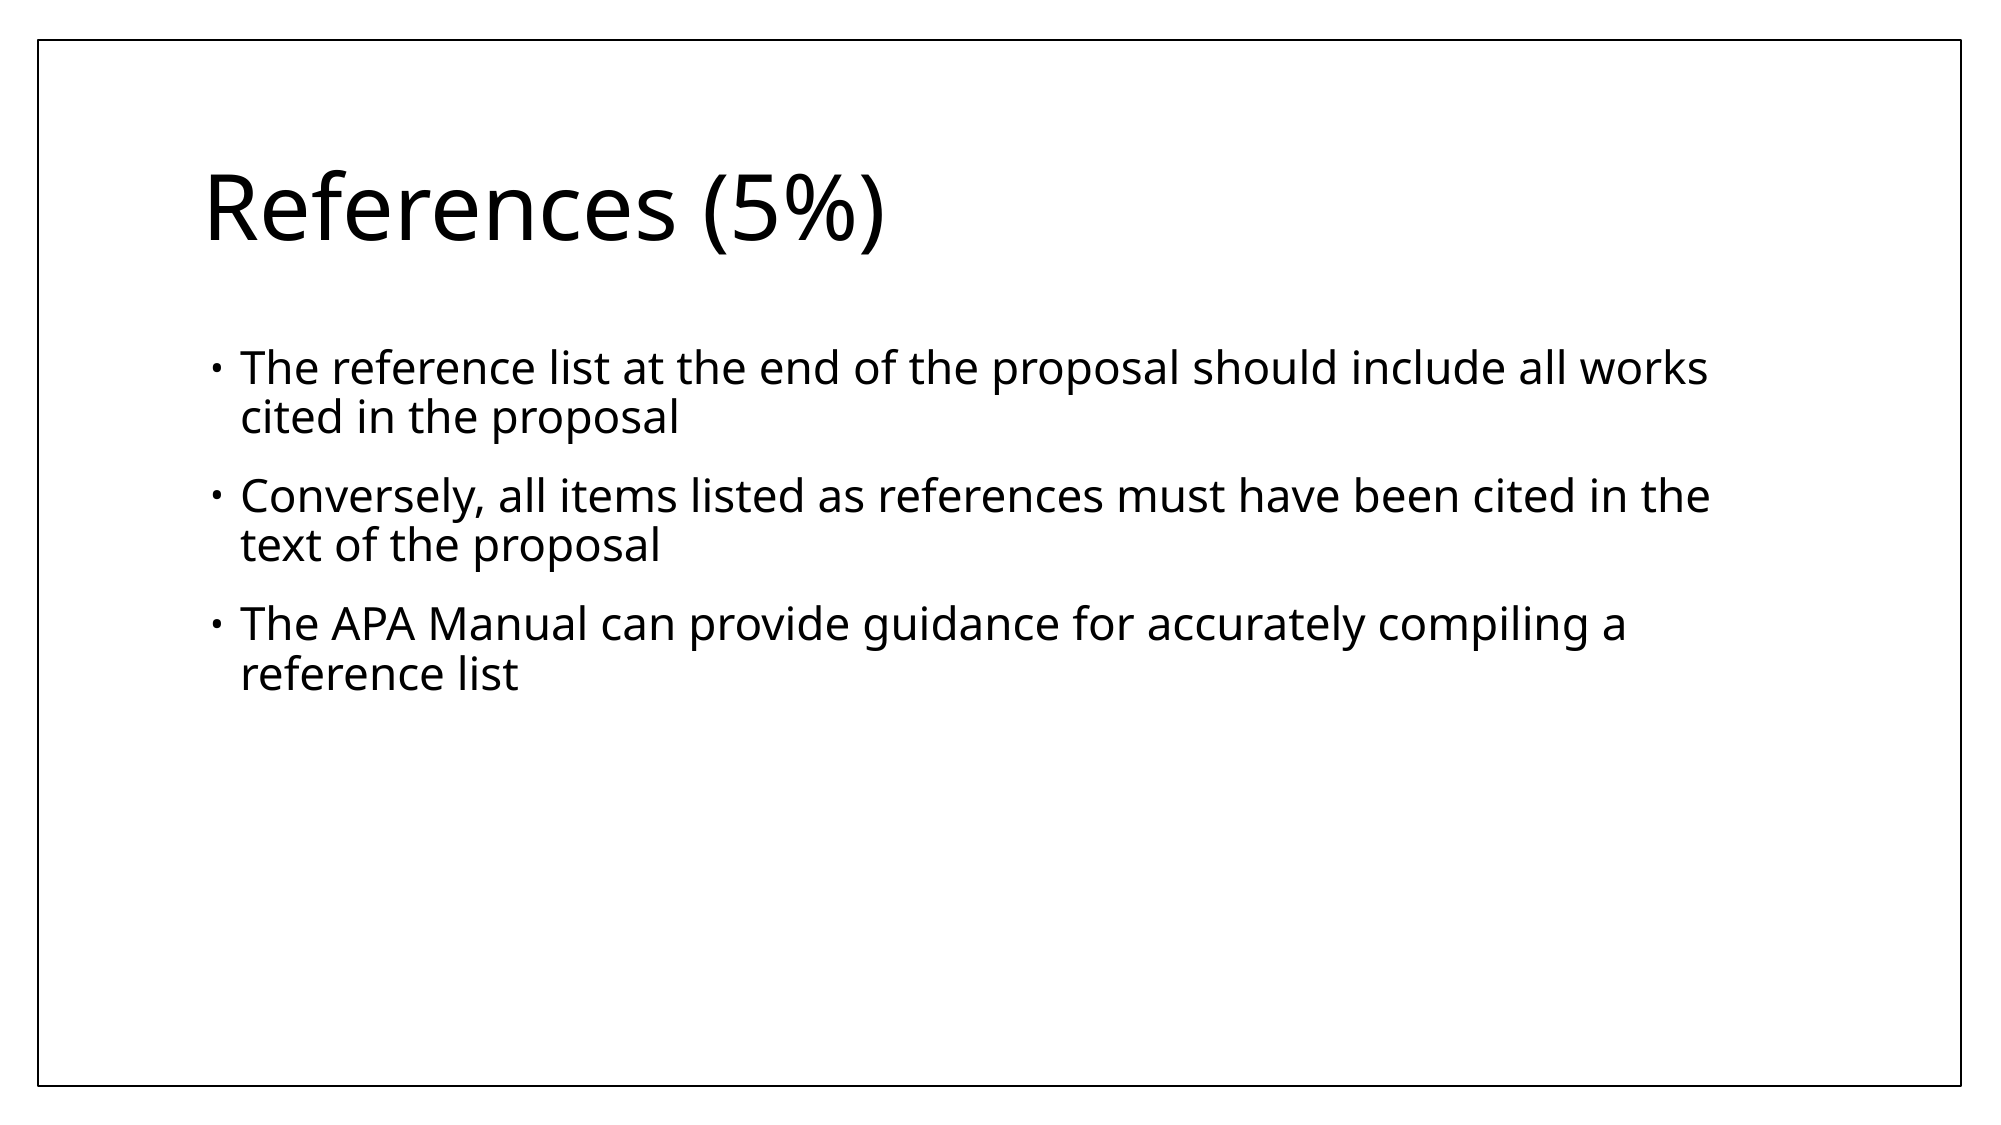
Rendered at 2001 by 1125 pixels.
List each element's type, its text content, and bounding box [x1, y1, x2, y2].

title References (5%) [187, 99, 1808, 323]
list The reference list at the end of the proposal should include all works cited in the proposal Conversely, all items listed as references must have been cited in the text of the proposal The APA Manual can provide guidance for accurately compiling a reference list [187, 337, 1808, 1000]
